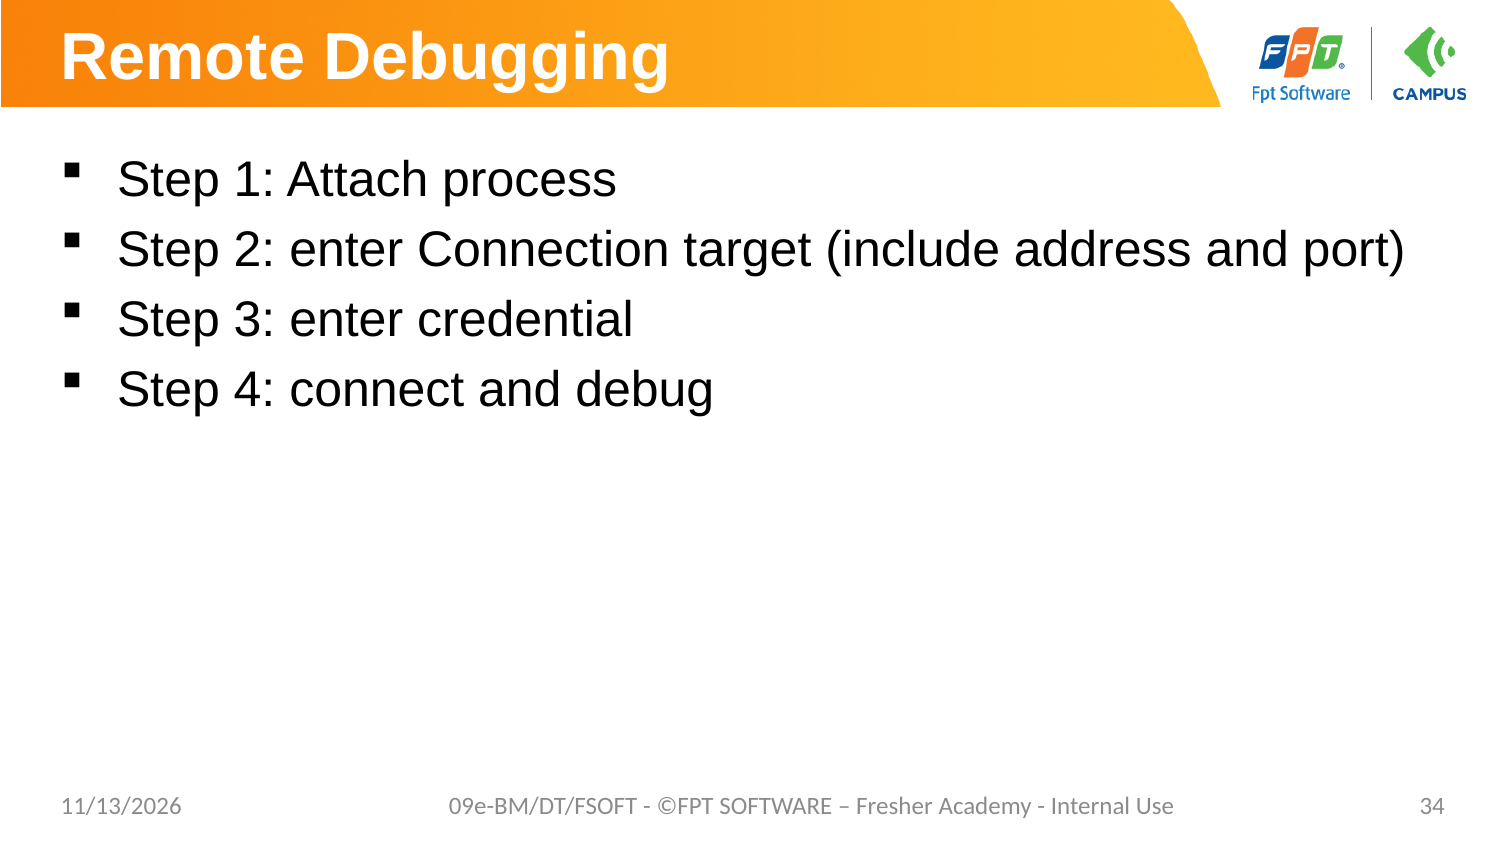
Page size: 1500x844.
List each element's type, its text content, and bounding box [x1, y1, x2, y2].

list Step 1: Attach process Step 2: enter Connection target (include address and port) Step 3: enter credential Step 4: connect and debug [45, 139, 1461, 754]
title Remote Debugging [45, 0, 1176, 106]
footer 09e-BM/DT/FSOFT - ©FPT SOFTWARE – Fresher Academy - Internal Use [289, 782, 1335, 827]
picture [1, 0, 1499, 844]
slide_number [45, 782, 270, 827]
slide_number 34 [1350, 782, 1461, 827]
